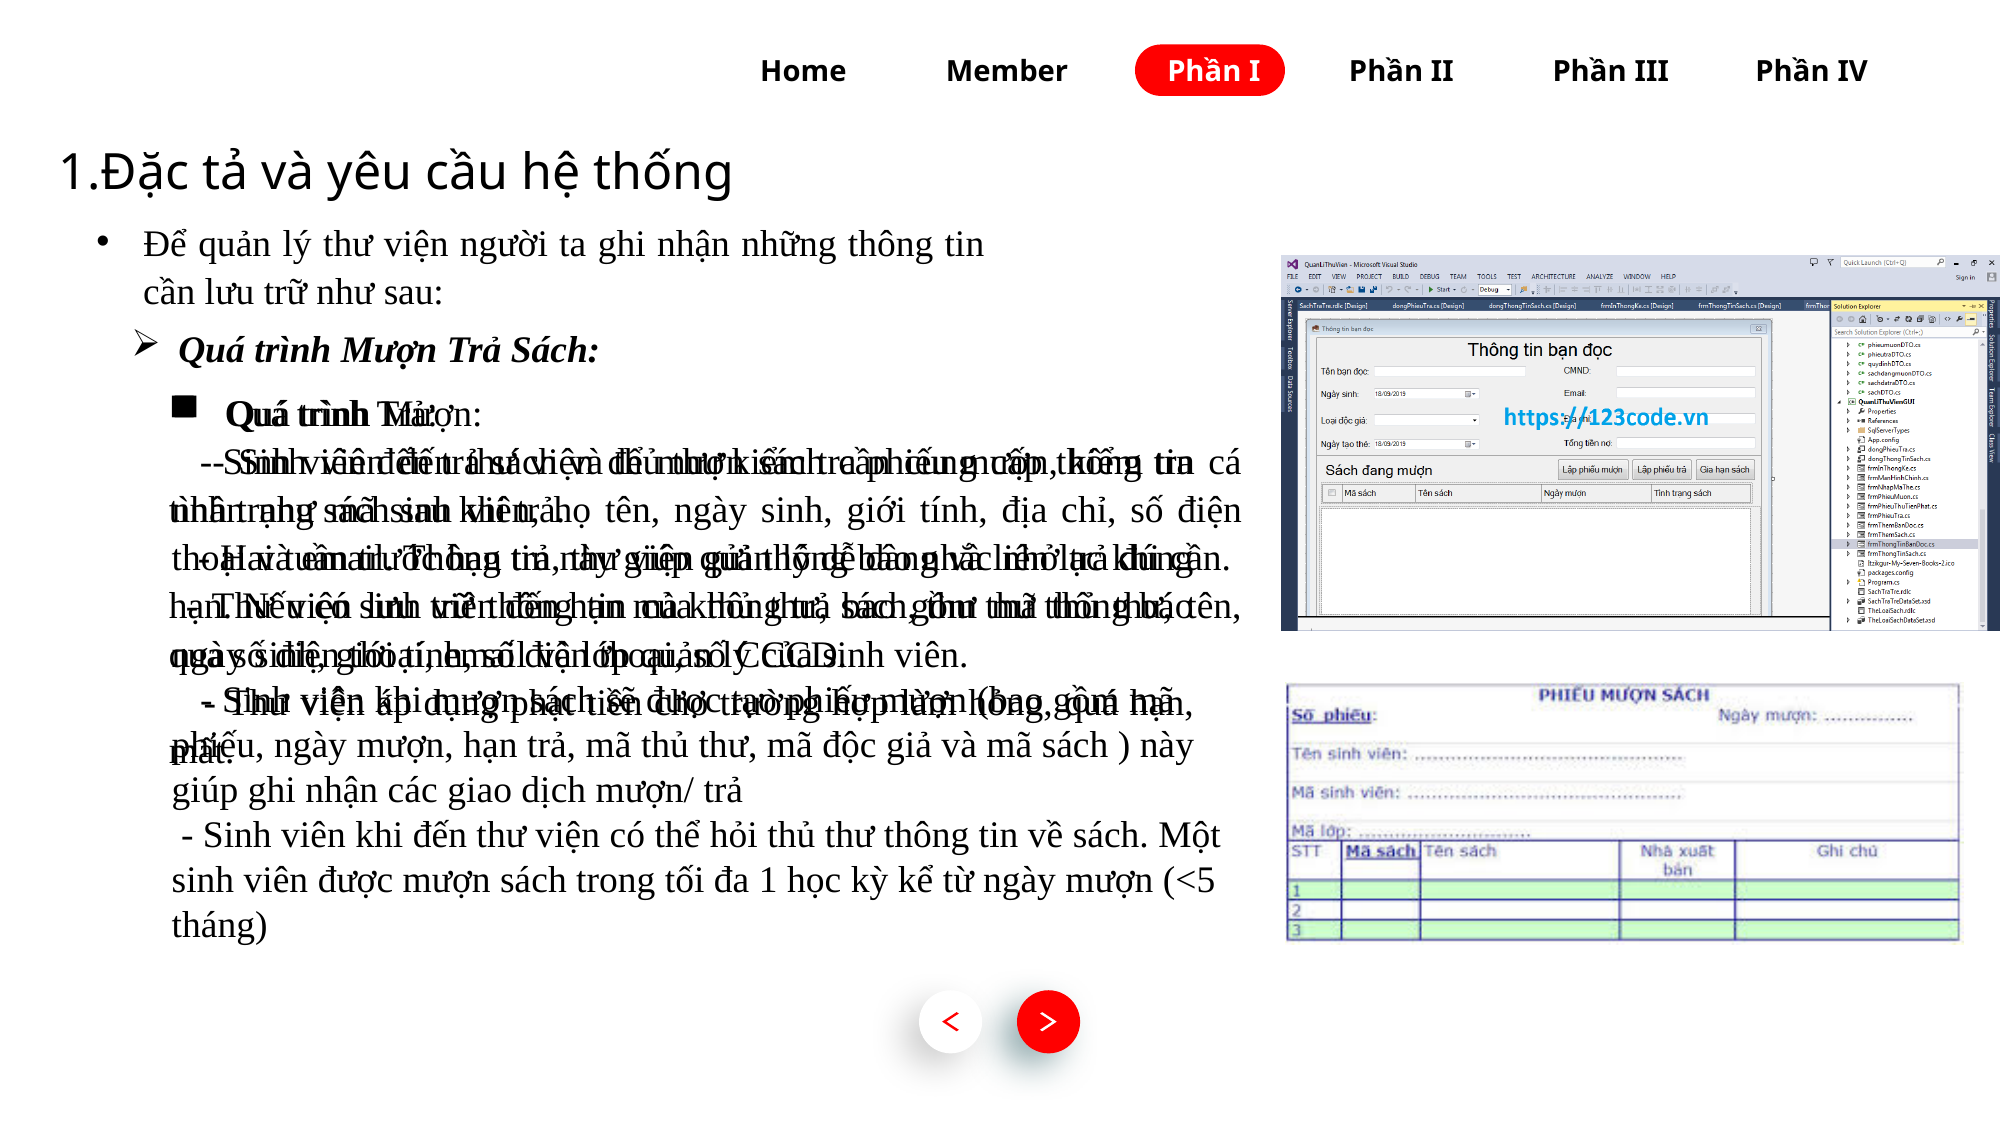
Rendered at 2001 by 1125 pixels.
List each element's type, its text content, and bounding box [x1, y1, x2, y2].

text_box Phần I [1167, 52, 1261, 88]
text_box Member [945, 52, 1069, 88]
text_box 1.Đặc tả và yêu cầu hệ thống [44, 132, 810, 207]
text_box [1133, 43, 1287, 97]
text_box [1039, 1012, 1057, 1032]
text_box Phần IV [1755, 52, 1868, 88]
text_box Phần II [1348, 52, 1454, 88]
text_box [1015, 989, 1082, 1055]
text_box Quá trình Mượn: - Sinh viên đến thư viện để mượn sách cần cung cấp thông tin cá nhân như mã sinh viên, họ tên, ngày sinh, giới tính, địa chỉ, số điện thoại và email. Thông tin này giúp quản lý dễ dàng và liên lạc khi cần. - Thư viện lưu trữ thông tin của thủ thư, bao gồm mã thủ thư, tên, ngày sinh, giới tính, số điện thoại, số CCCD. - Sinh viên khi mượn sách sẽ được tạo phiếu mượn (bao gồm mã phiếu, ngày mượn, hạn trả, mã thủ thư, mã độc giả và mã sách ) này giúp ghi nhận các giao dịch mượn/ trả - Sinh viên khi đến thư viện có thể hỏi thủ thư thông tin về sách. Một sinh viên được mượn sách trong tối đa 1 học kỳ kể từ ngày mượn (<5 tháng) [156, 378, 1258, 952]
text_box [942, 1012, 959, 1032]
picture [1281, 255, 2000, 631]
text_box Phần III [1552, 52, 1670, 88]
text_box Quá trình Trả: - Sinh viên đến trả sách và thủ thư kiểm tra phiếu mượn, kiểm tra tình trạng sách sau khi trả. - Hai tuần trước hạn trả, thư viện gửi thông báo nhắc nhở trả đúng hạn. Nếu có sinh viên đến hạn mà không trả sách, thư thư thông báo qua số điện thoại, email và lớp quản lý của sinh viên. - Thư viện áp dụng phạt tiền cho trường hợp làm hỏng, quá hạn, mất. [153, 378, 1210, 872]
text_box [917, 989, 984, 1055]
text_box Để quản lý thư viện người ta ghi nhận những thông tin cần lưu trữ như sau: [43, 207, 1000, 319]
text_box Quá trình Mượn Trả Sách: [116, 318, 689, 423]
picture [1284, 682, 1964, 945]
text_box Home [760, 52, 847, 88]
